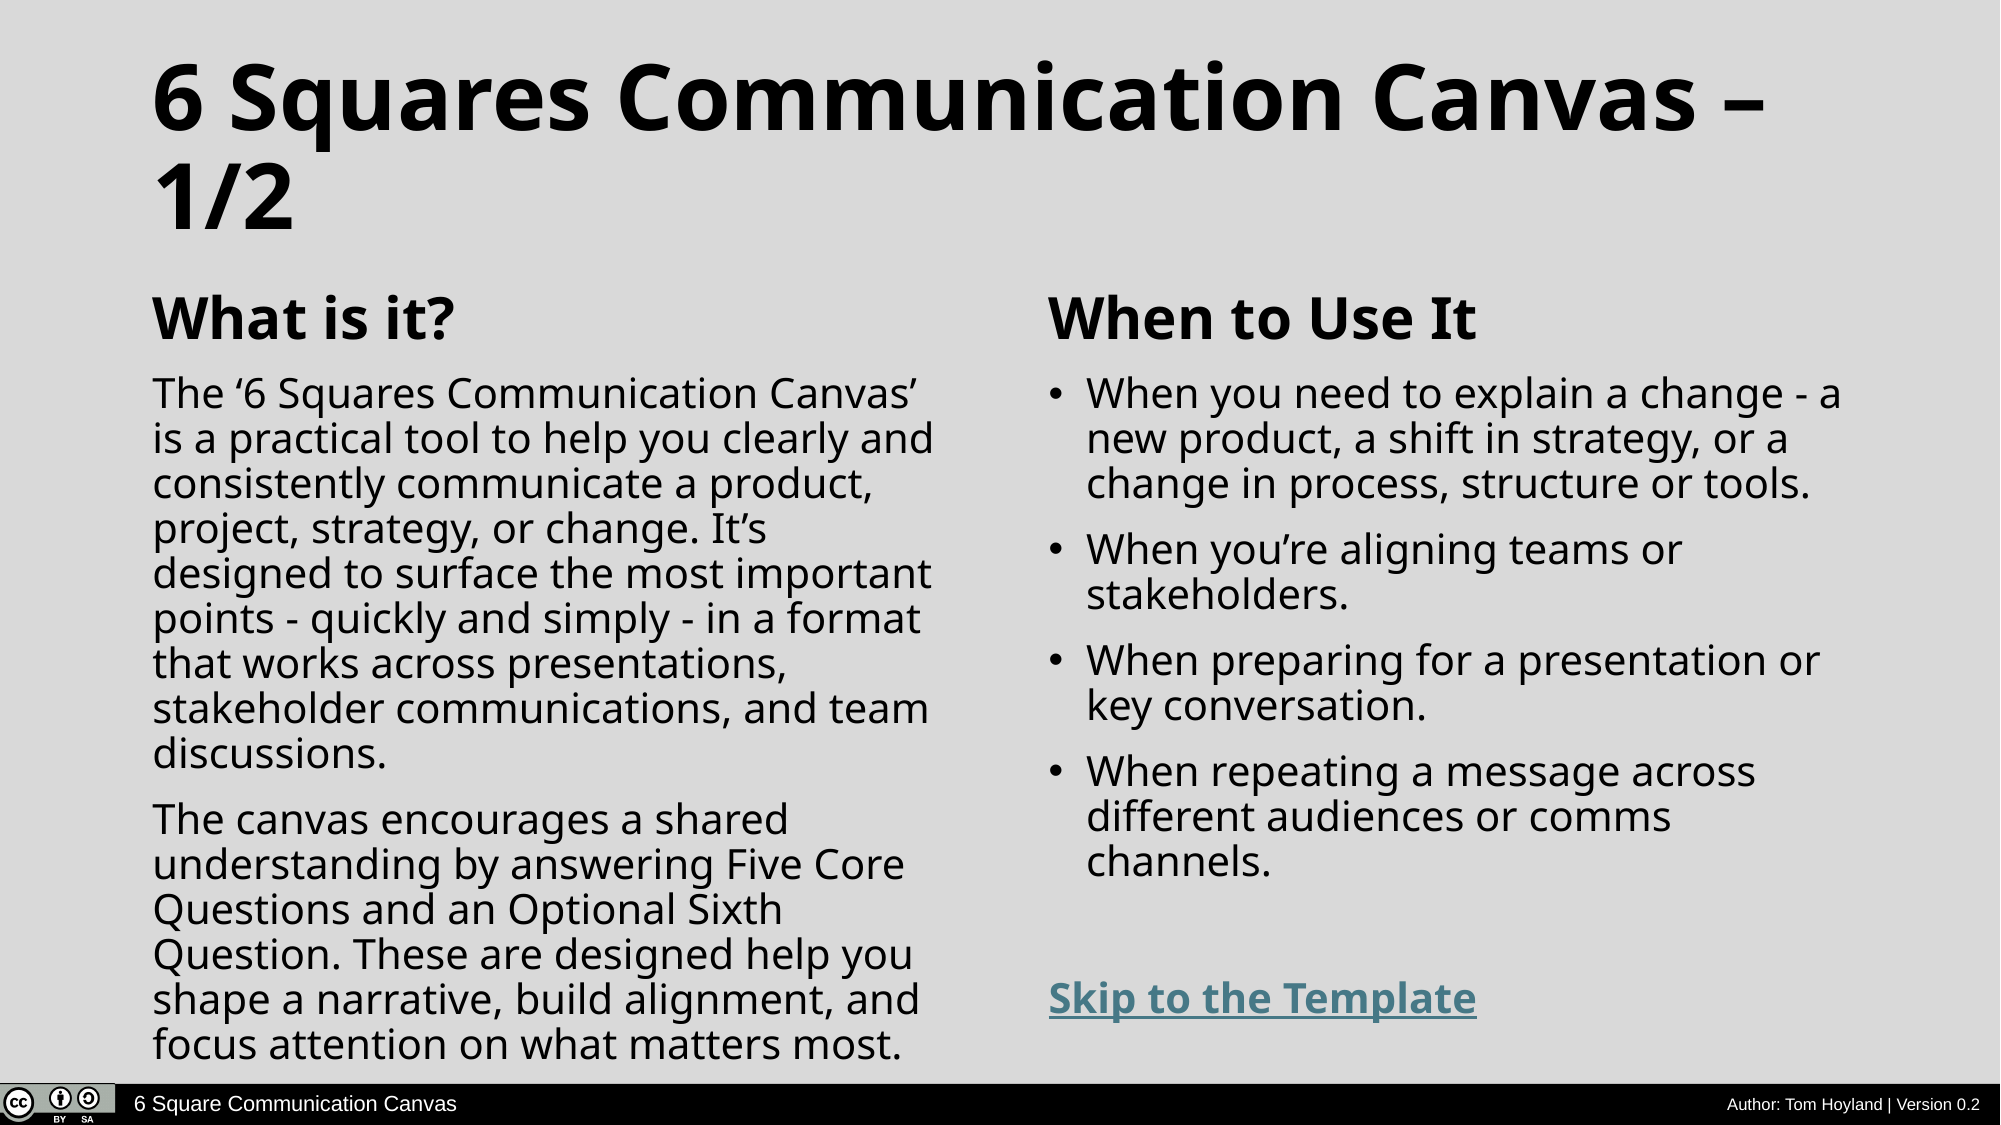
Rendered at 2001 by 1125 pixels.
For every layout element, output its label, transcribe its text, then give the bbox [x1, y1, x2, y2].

text_box When to Use It When you need to explain a change - a new product, a shift in strategy, or a change in process, structure or tools. When you’re aligning teams or stakeholders. When preparing for a presentation or key conversation. When repeating a message across different audiences or comms channels. Skip to the Template [1033, 281, 1863, 996]
text_box Author: Tom Hoyland | Version 0.2 [1644, 1086, 1996, 1121]
title 6 Squares Communication Canvas – 1/2 [137, 41, 1863, 260]
list What is it? The ‘6 Squares Communication Canvas’ is a practical tool to help you clearly and consistently communicate a product, project, strategy, or change. It’s designed to surface the most important points - quickly and simply - in a format that works across presentations, stakeholder communications, and team discussions. The canvas encourages a shared understanding by answering Five Core Questions and an Optional Sixth Question. These are designed help you shape a narrative, build alignment, and focus attention on what matters most. [137, 281, 967, 996]
text_box [117, 1082, 2000, 1125]
text_box 6 Square Communication Canvas [119, 1082, 473, 1124]
picture [0, 1082, 117, 1125]
